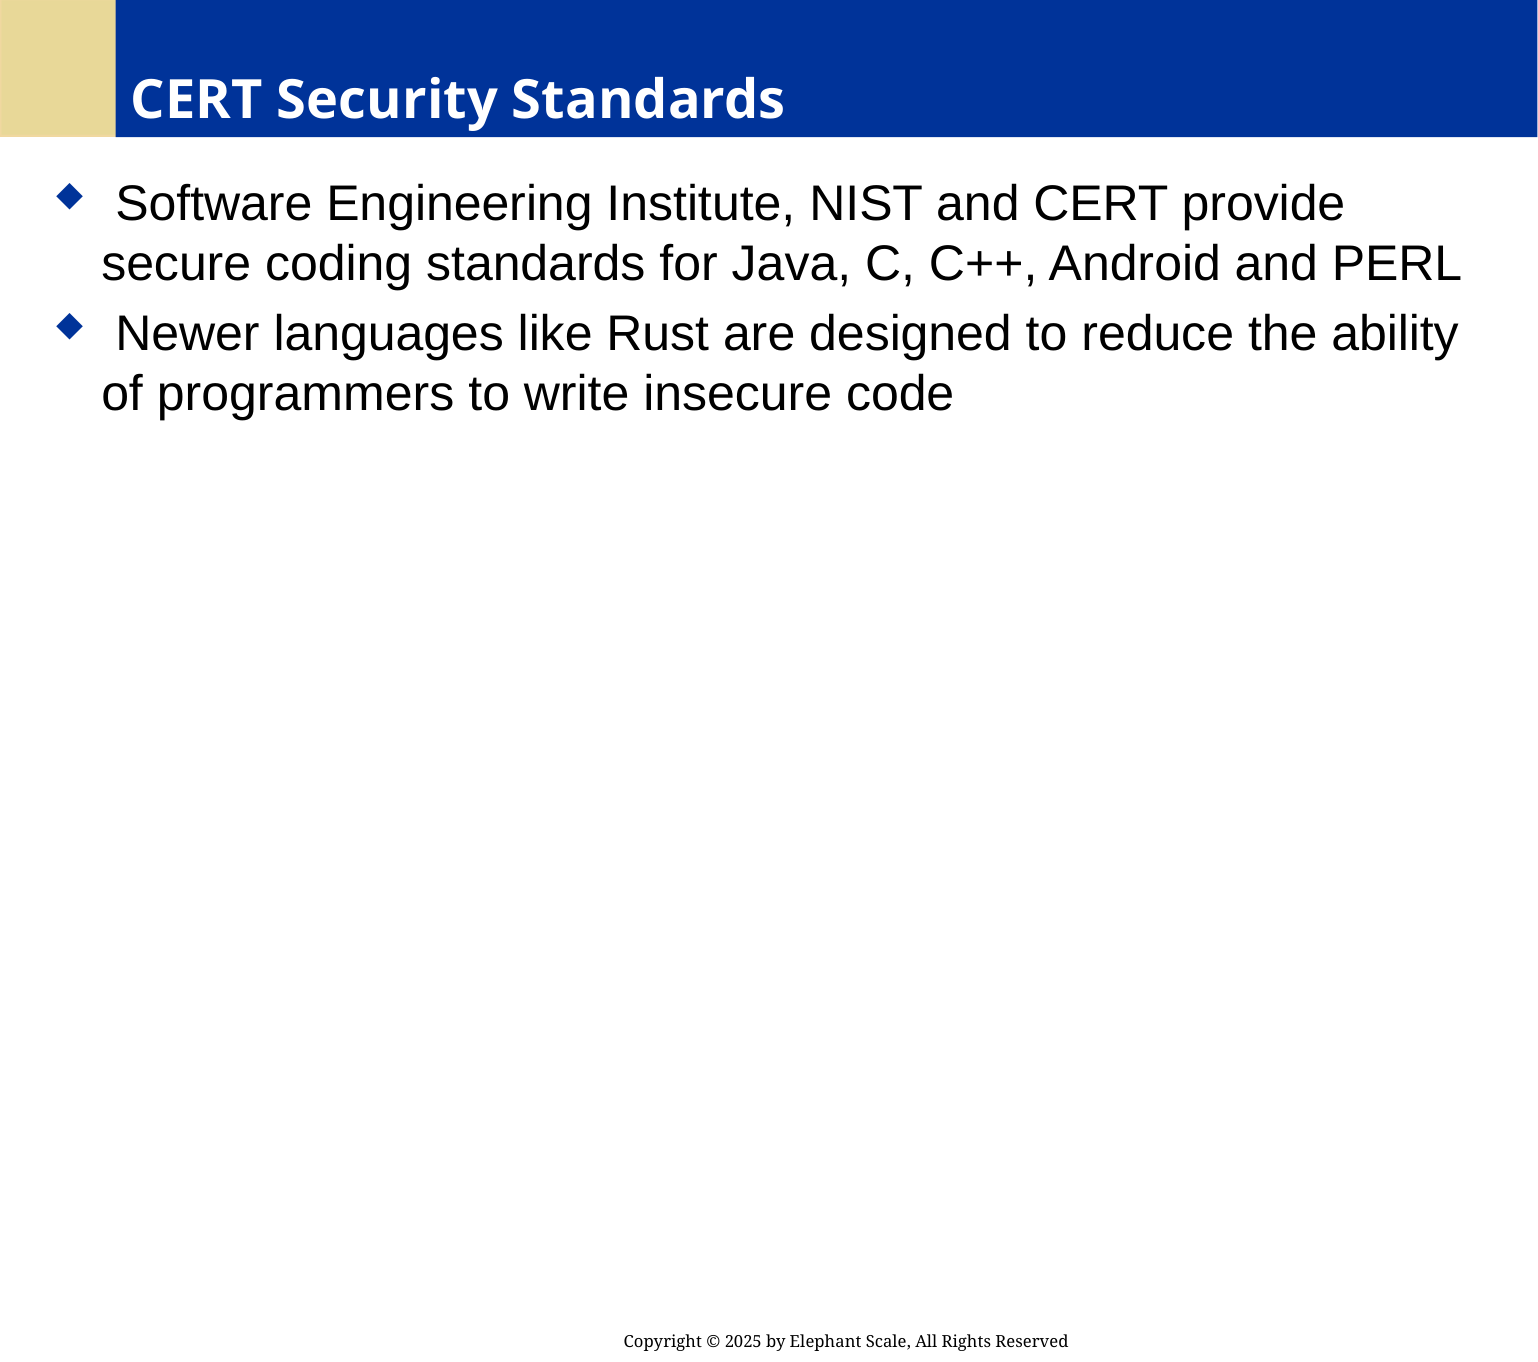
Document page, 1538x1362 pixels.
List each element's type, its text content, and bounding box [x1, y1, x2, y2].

picture [0, 0, 115, 137]
list Software Engineering Institute, NIST and CERT provide secure coding standards for Java, C, C++, Android and PERL Newer languages like Rust are designed to reduce the ability of programmers to write insecure code [38, 162, 1500, 1284]
title CERT Security Standards [115, 0, 1538, 138]
text_box Copyright © 2025 by Elephant Scale, All Rights Reserved [608, 1322, 1085, 1358]
